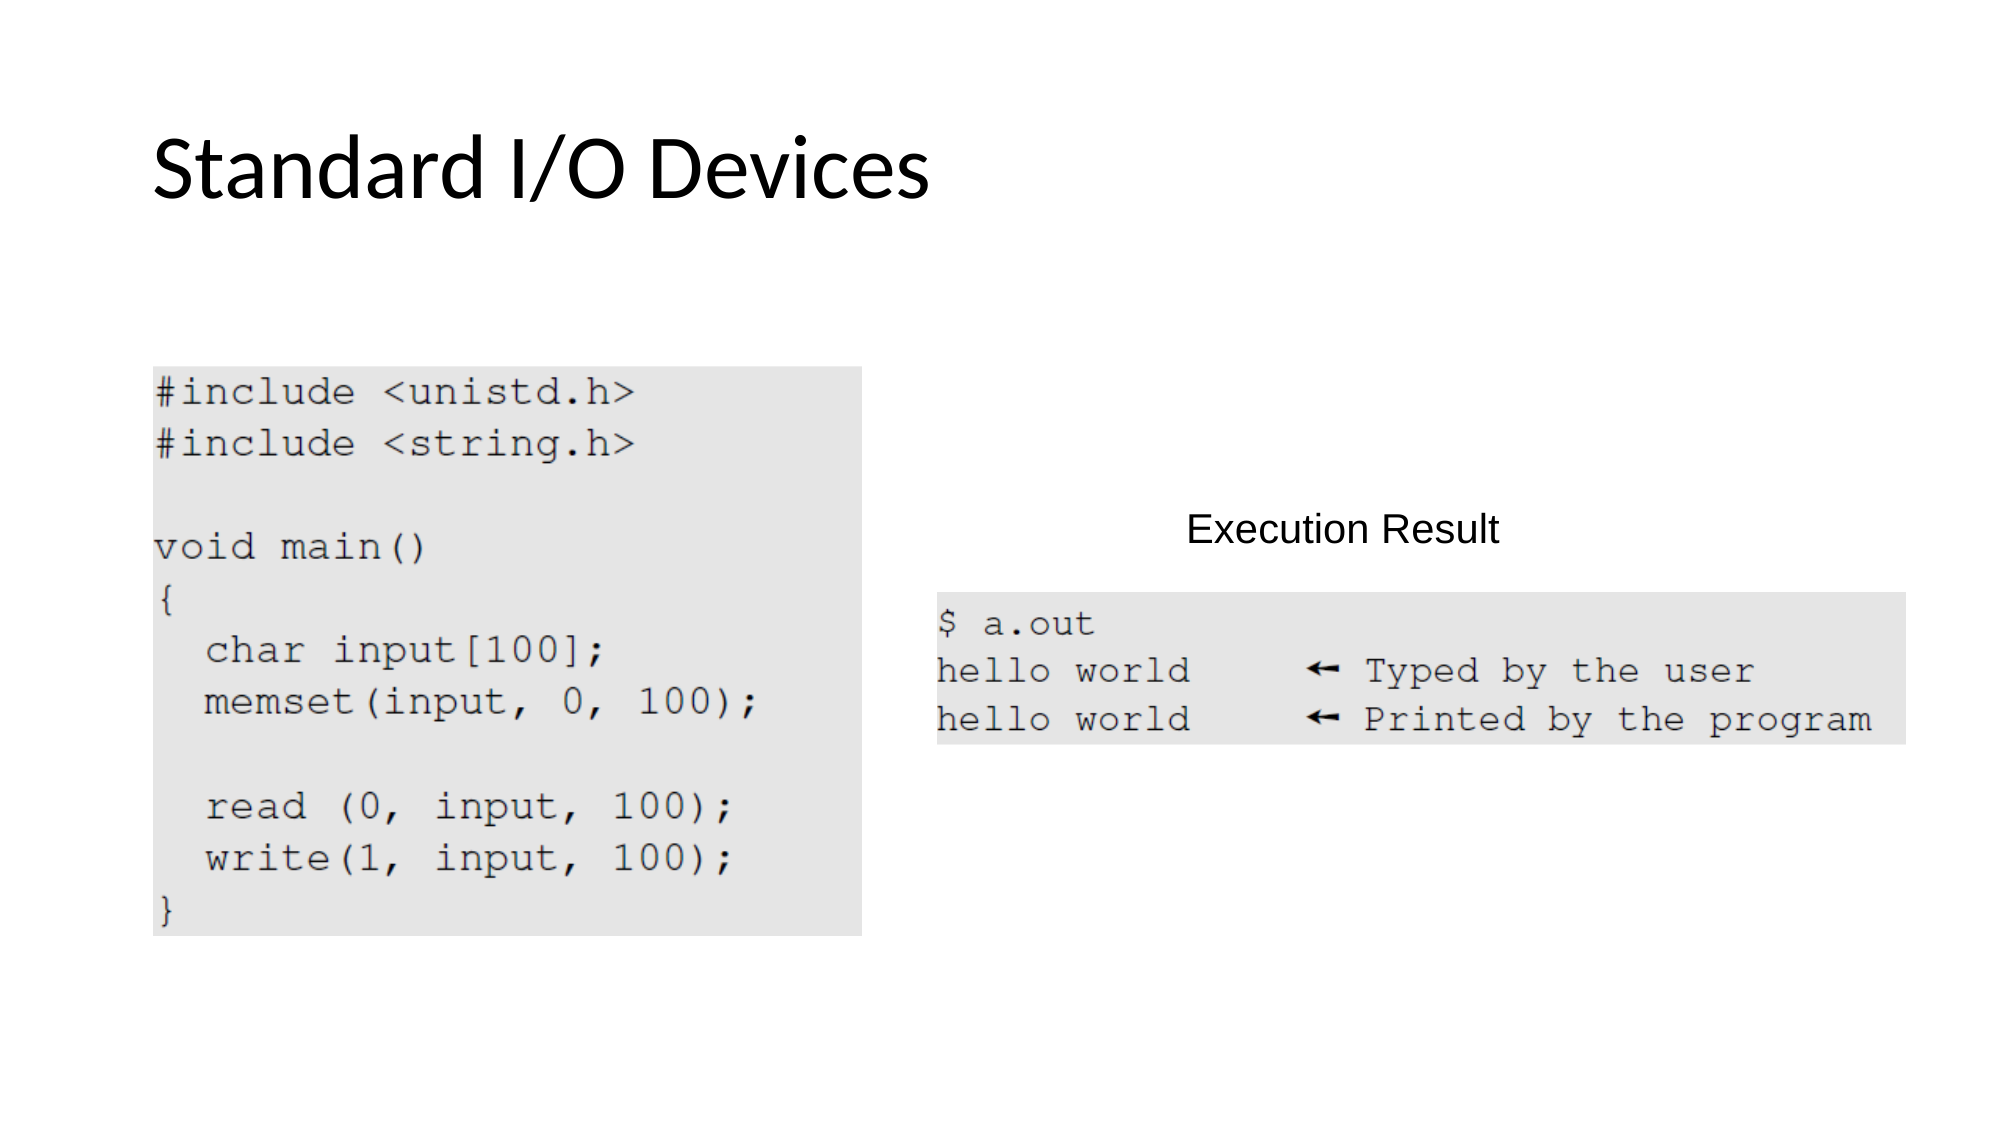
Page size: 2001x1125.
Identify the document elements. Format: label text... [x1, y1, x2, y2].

picture [153, 365, 862, 937]
picture [937, 591, 1907, 749]
text_box Execution Result [1171, 494, 1515, 560]
title Standard I/O Devices [137, 59, 1863, 278]
